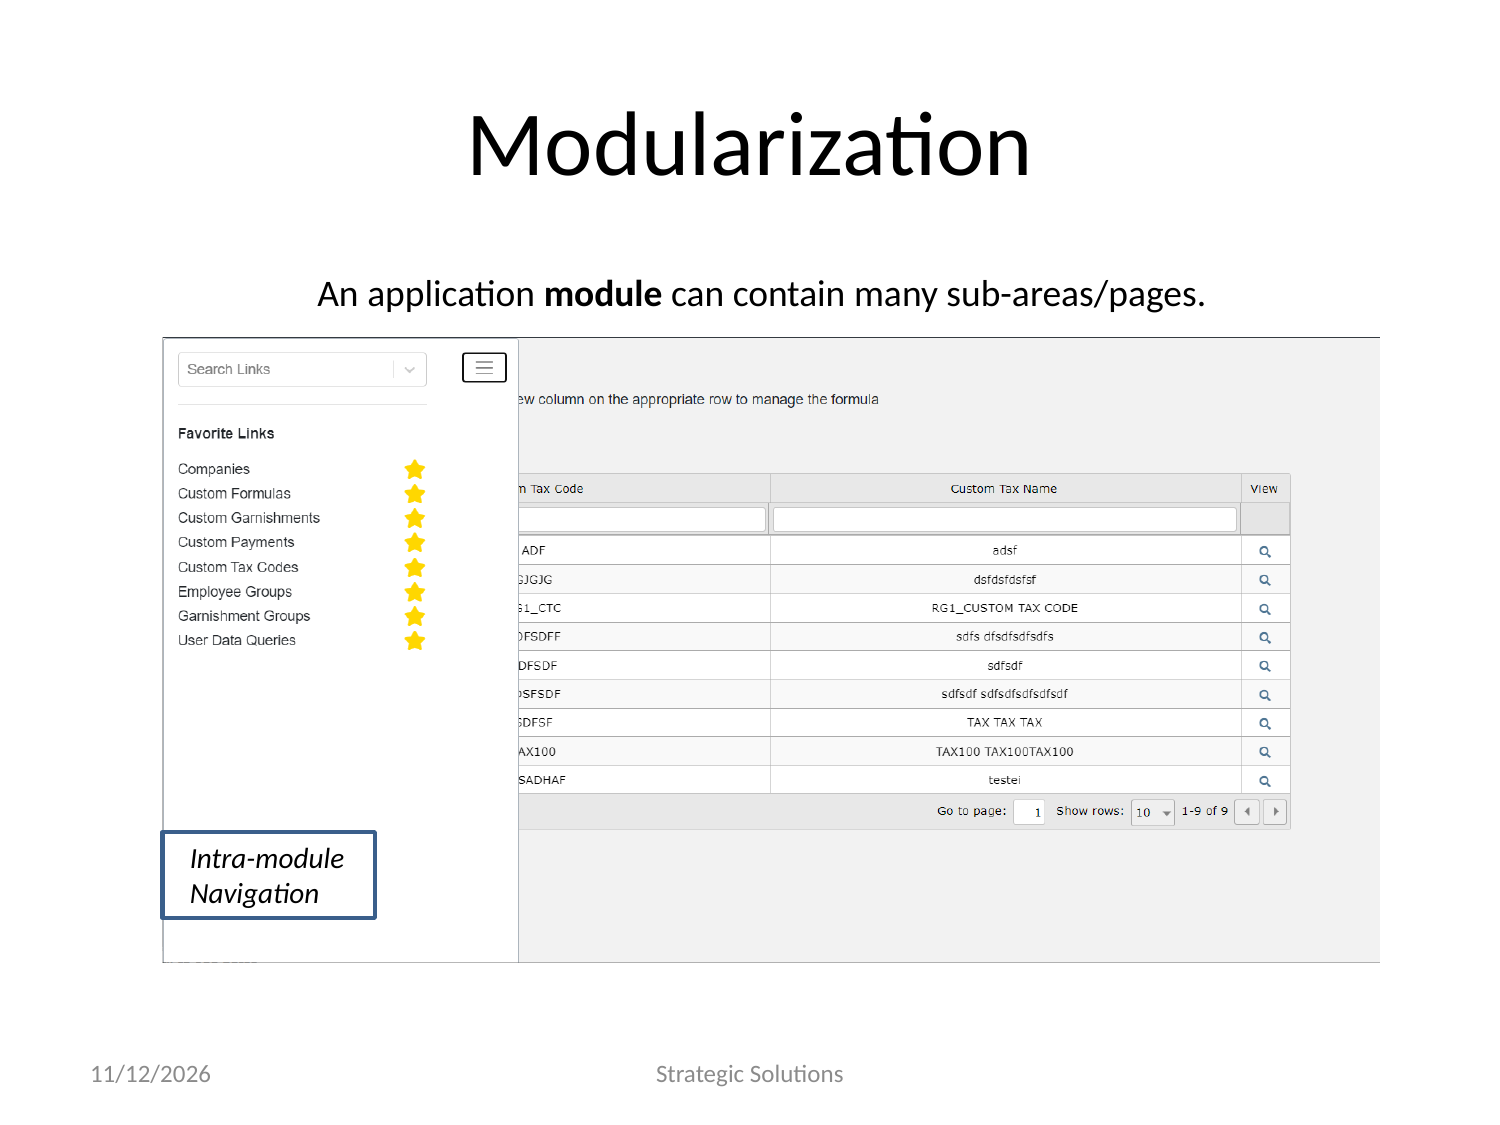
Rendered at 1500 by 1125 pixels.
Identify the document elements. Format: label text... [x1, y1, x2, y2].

text_box An application module can contain many sub-areas/pages. [302, 261, 1240, 322]
picture [162, 337, 1381, 963]
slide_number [75, 1042, 425, 1103]
footer Strategic Solutions [512, 1042, 988, 1103]
title Modularization [75, 45, 1425, 233]
